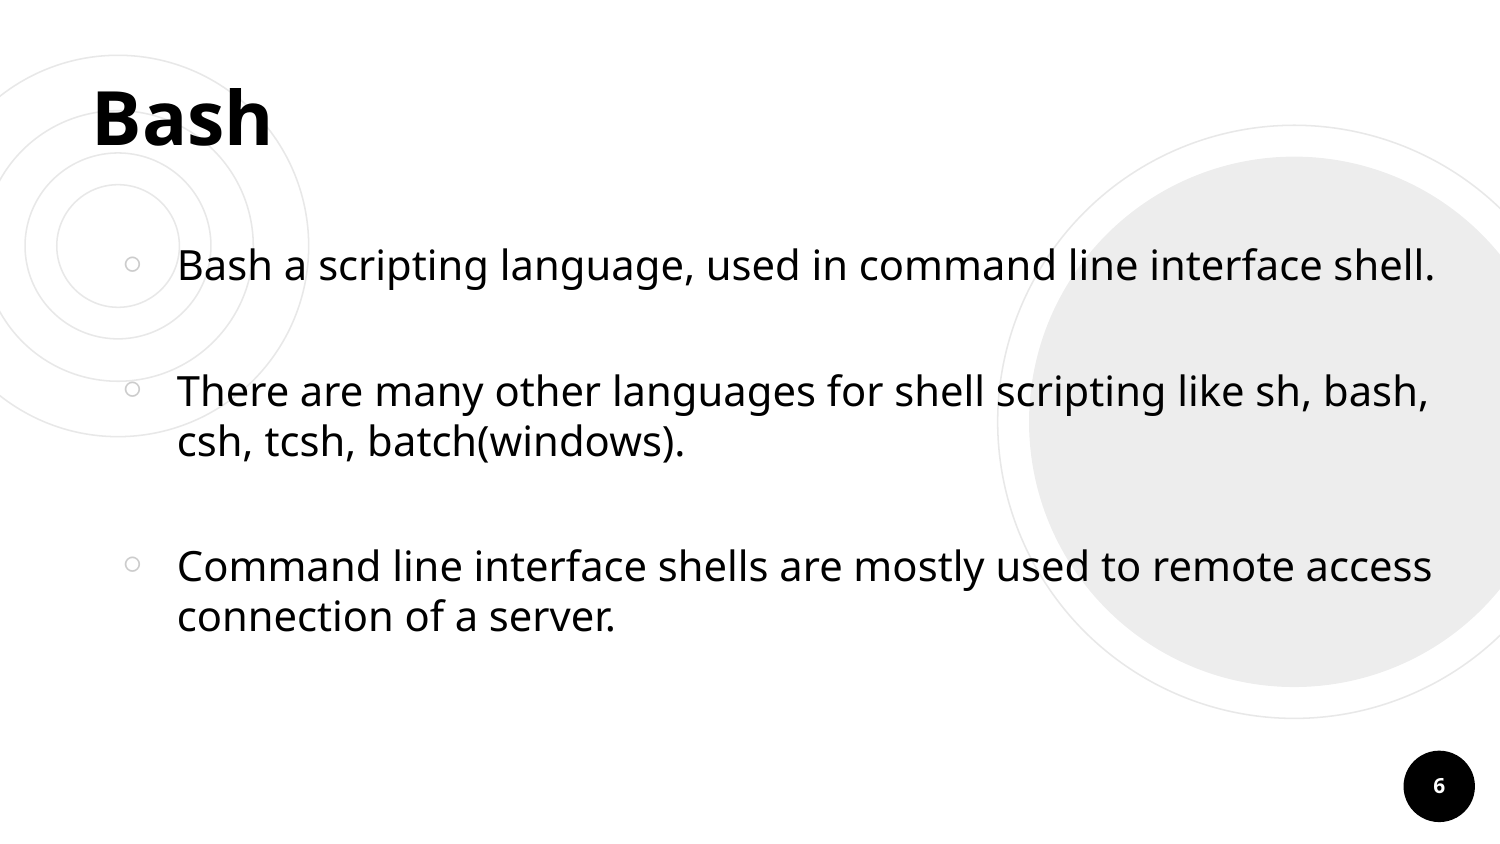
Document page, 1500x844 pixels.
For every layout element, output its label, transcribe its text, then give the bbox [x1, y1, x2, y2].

slide_number 6 [1403, 750, 1475, 823]
title Bash [76, 63, 1445, 176]
list Bash a scripting language, used in command line interface shell. There are many other languages for shell scripting like sh, bash, csh, tcsh, batch(windows). Command line interface shells are mostly used to remote access connection of a server. [86, 224, 1460, 751]
